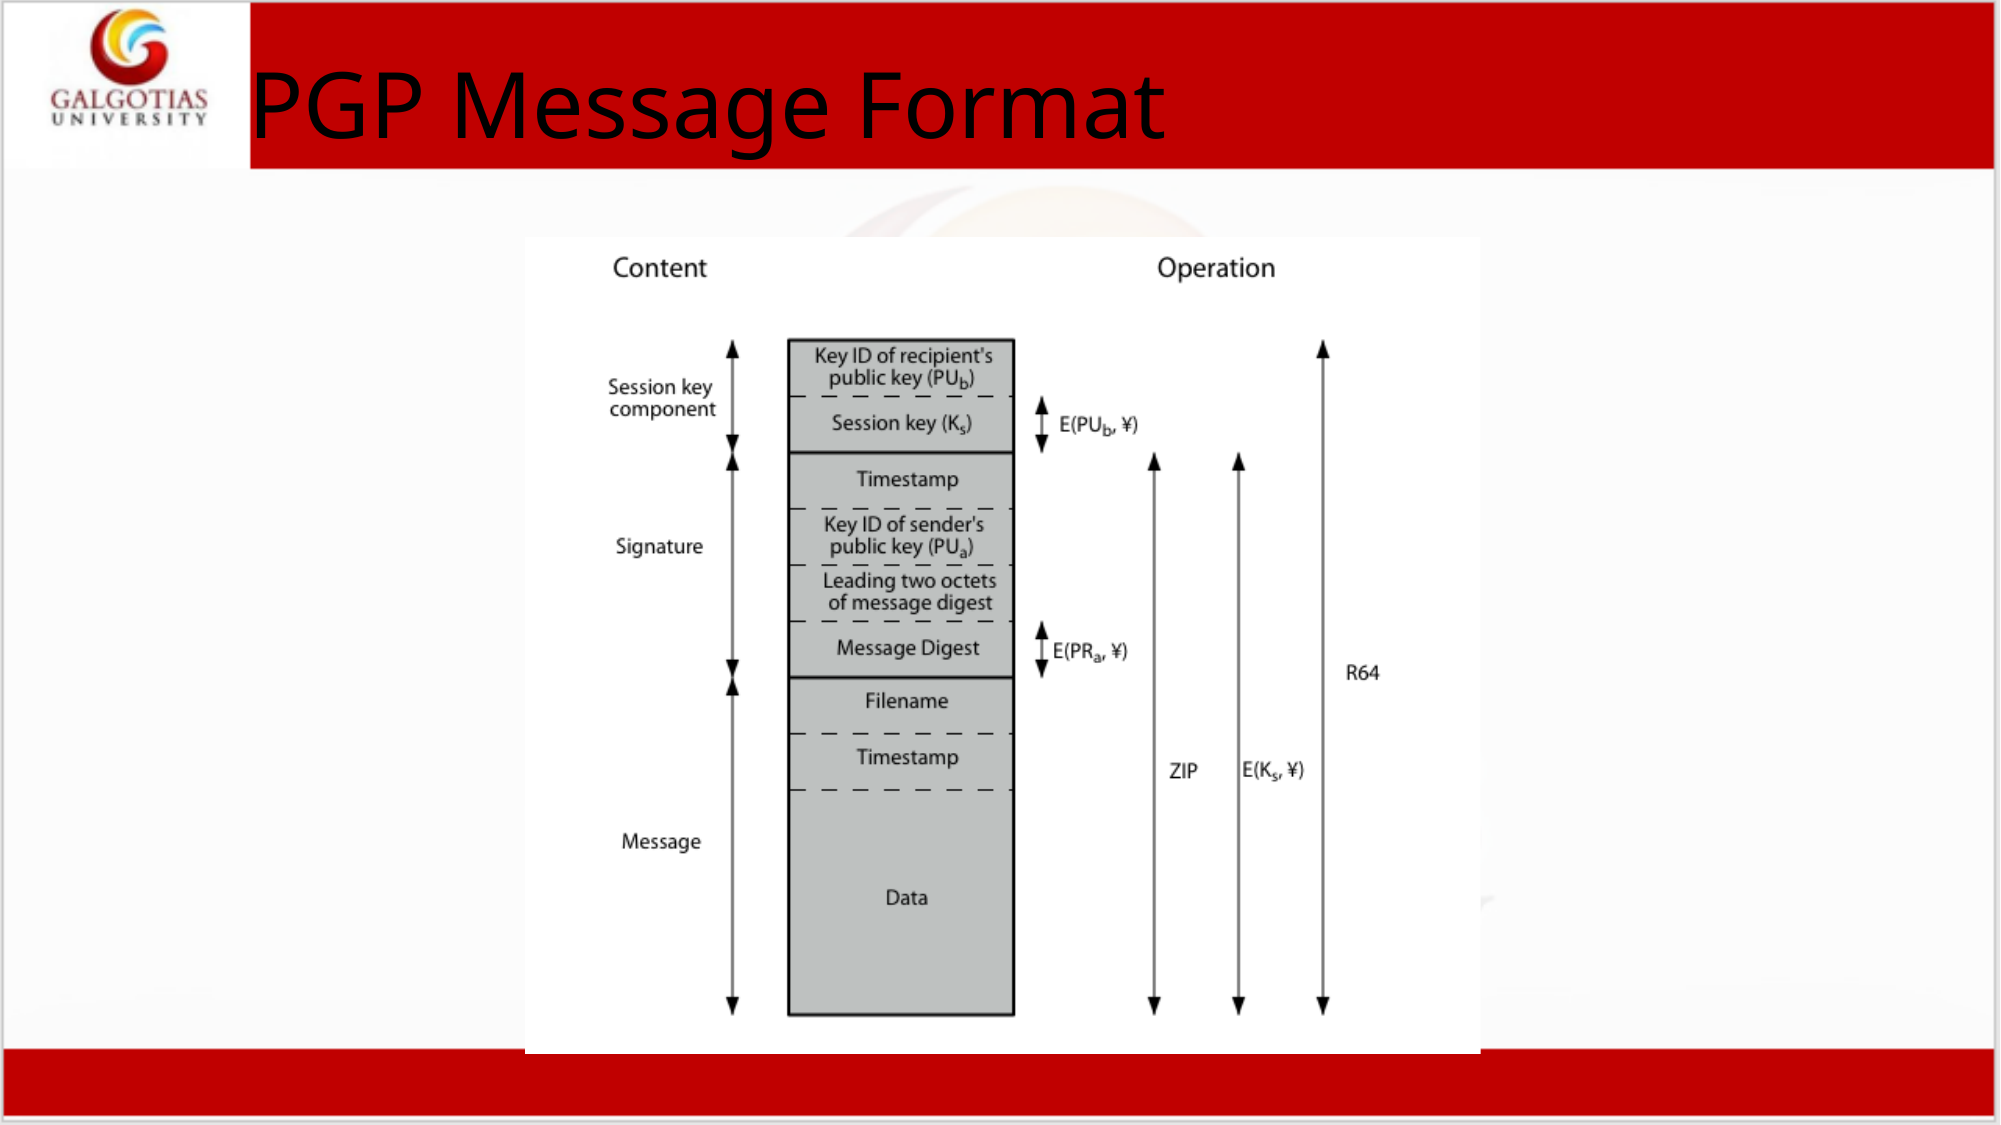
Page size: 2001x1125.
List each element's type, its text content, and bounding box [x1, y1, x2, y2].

picture [0, 0, 2001, 1125]
title PGP Message Format [233, 0, 1959, 218]
